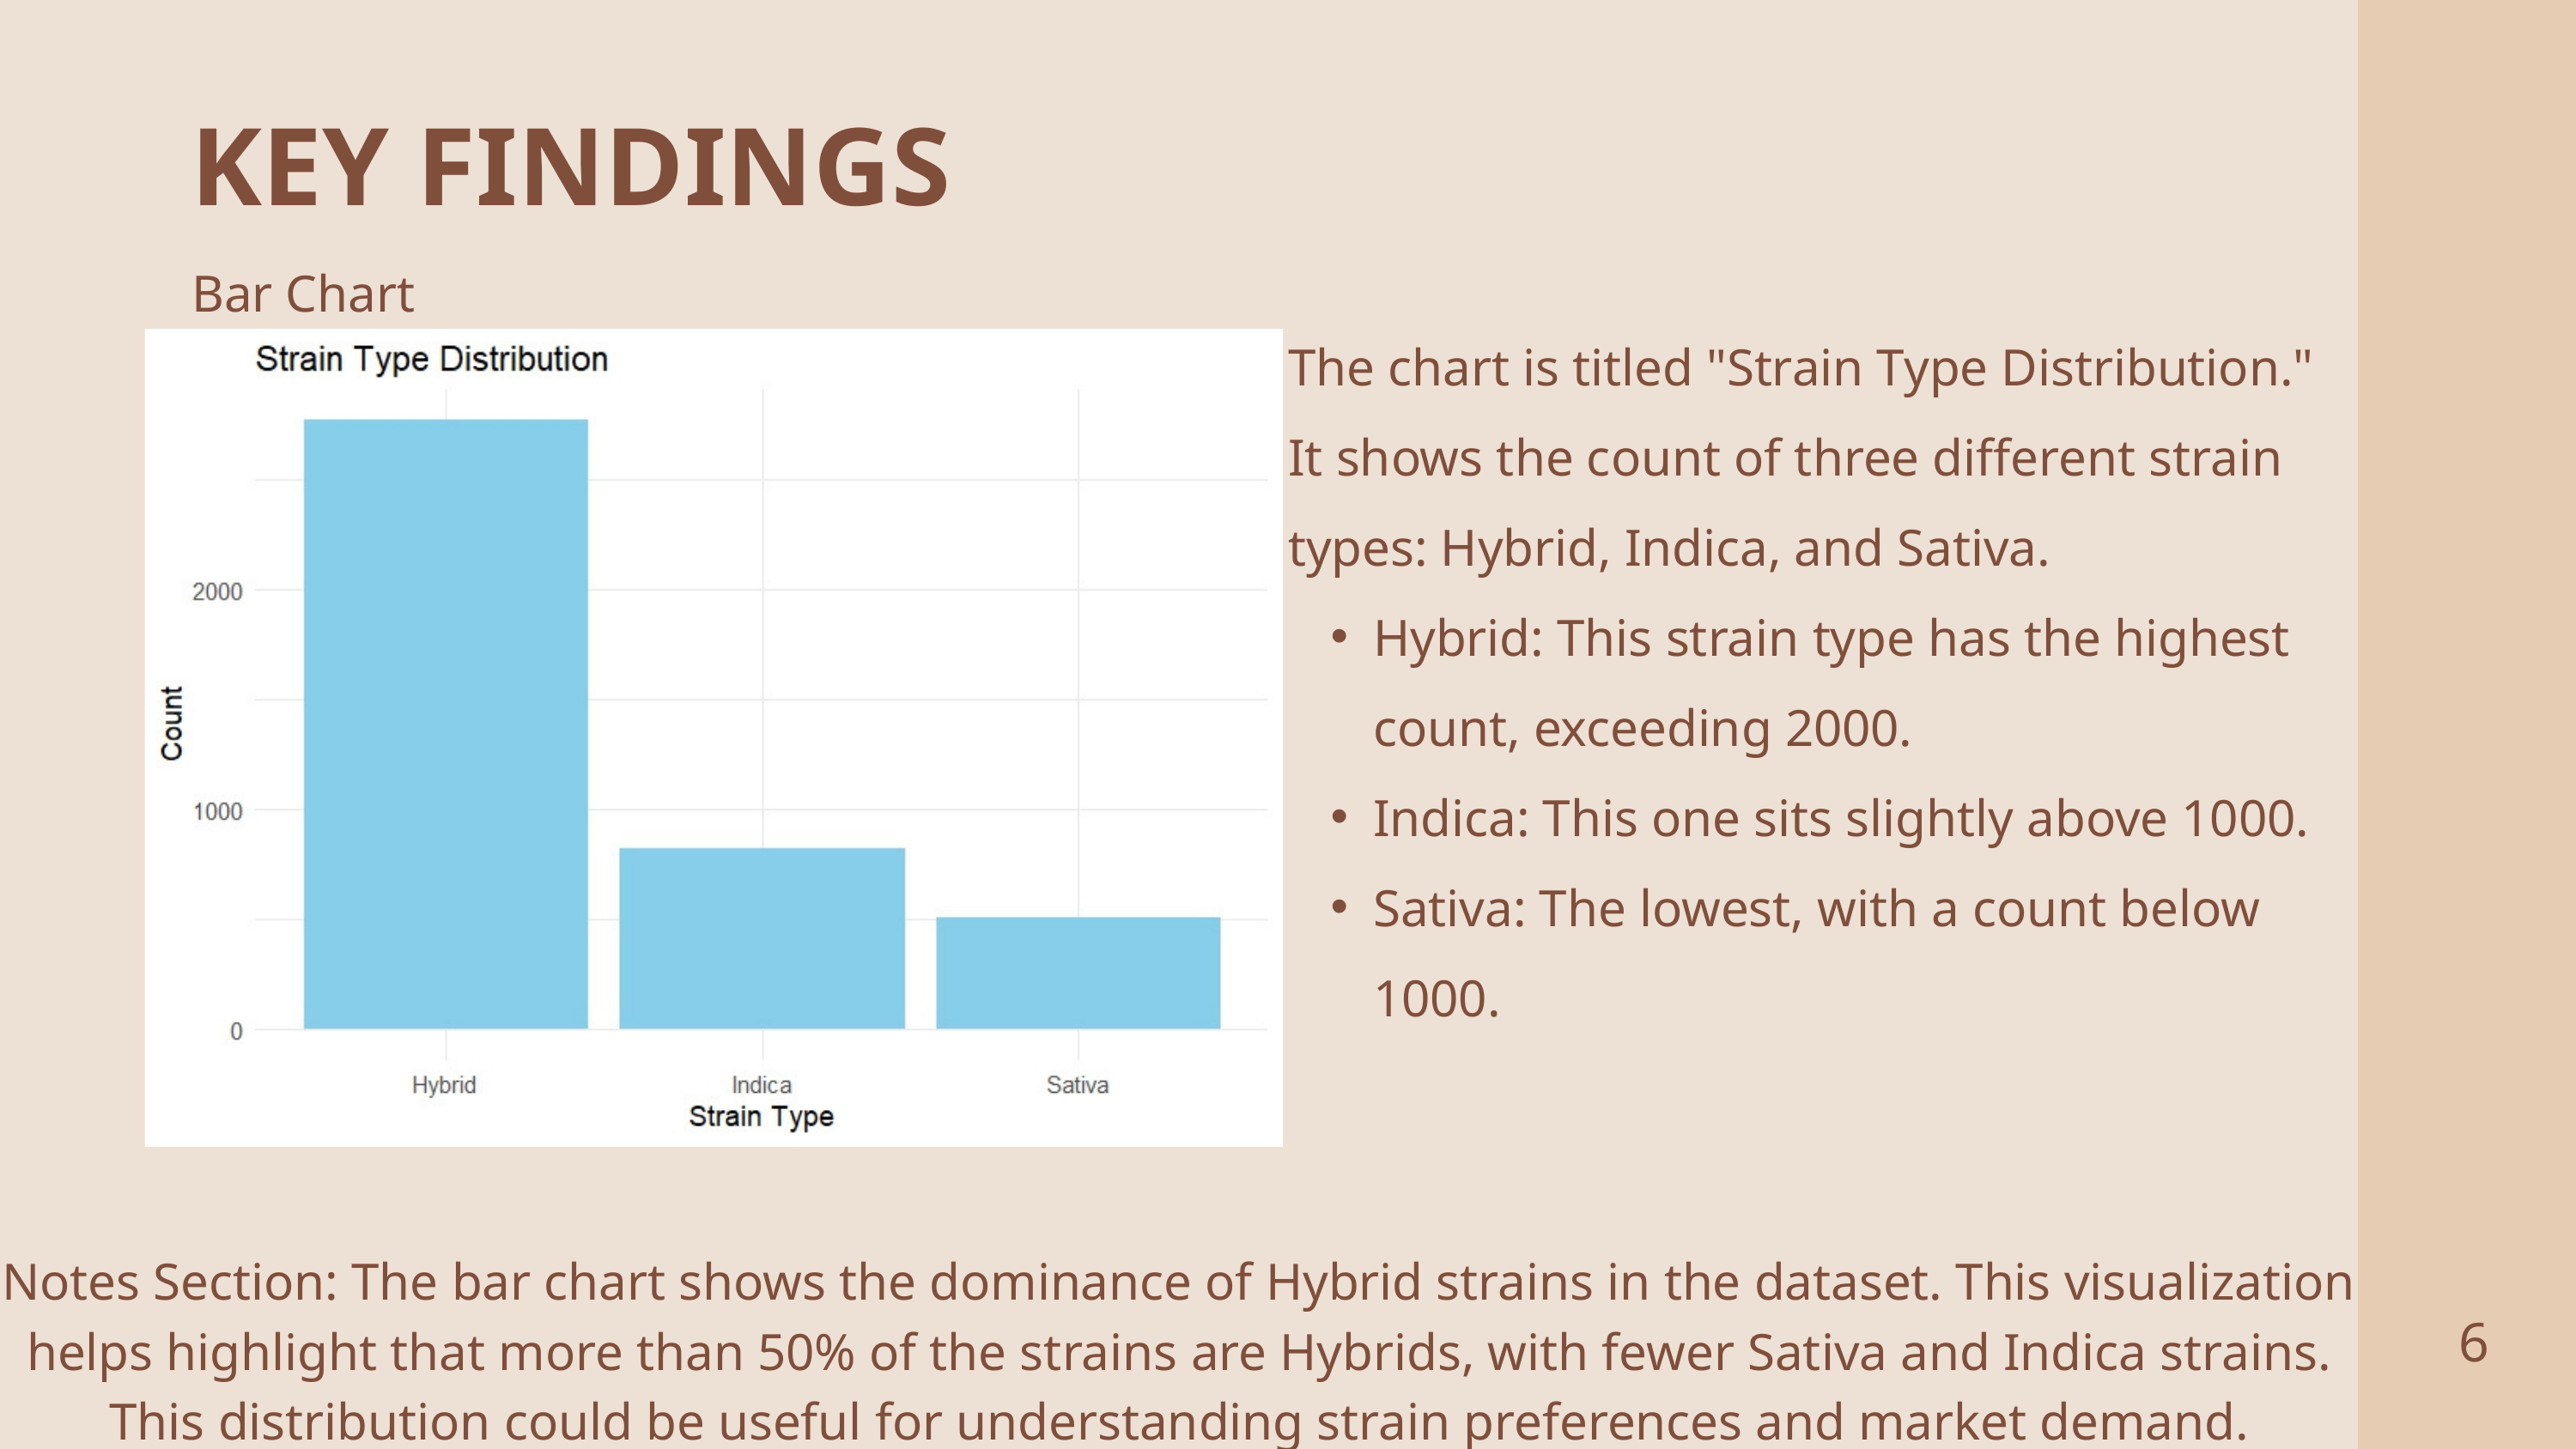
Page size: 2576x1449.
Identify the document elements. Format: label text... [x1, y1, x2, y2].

text_box Notes Section: The bar chart shows the dominance of Hybrid strains in the dataset. This visualization helps highlight that more than 50% of the strains are Hybrids, with fewer Sativa and Indica strains. This distribution could be useful for understanding strain preferences and market demand. [0, 1240, 2354, 1449]
text_box The chart is titled "Strain Type Distribution." It shows the count of three different strain types: Hybrid, Indica, and Sativa. Hybrid: This strain type has the highest count, exceeding 2000. Indica: This one sits slightly above 1000. Sativa: The lowest, with a count below 1000. [1287, 305, 2354, 1117]
text_box Bar Chart [191, 241, 948, 323]
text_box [2357, 0, 2576, 1449]
text_box KEY FINDINGS [191, 101, 1025, 227]
text_box [144, 329, 1284, 1147]
